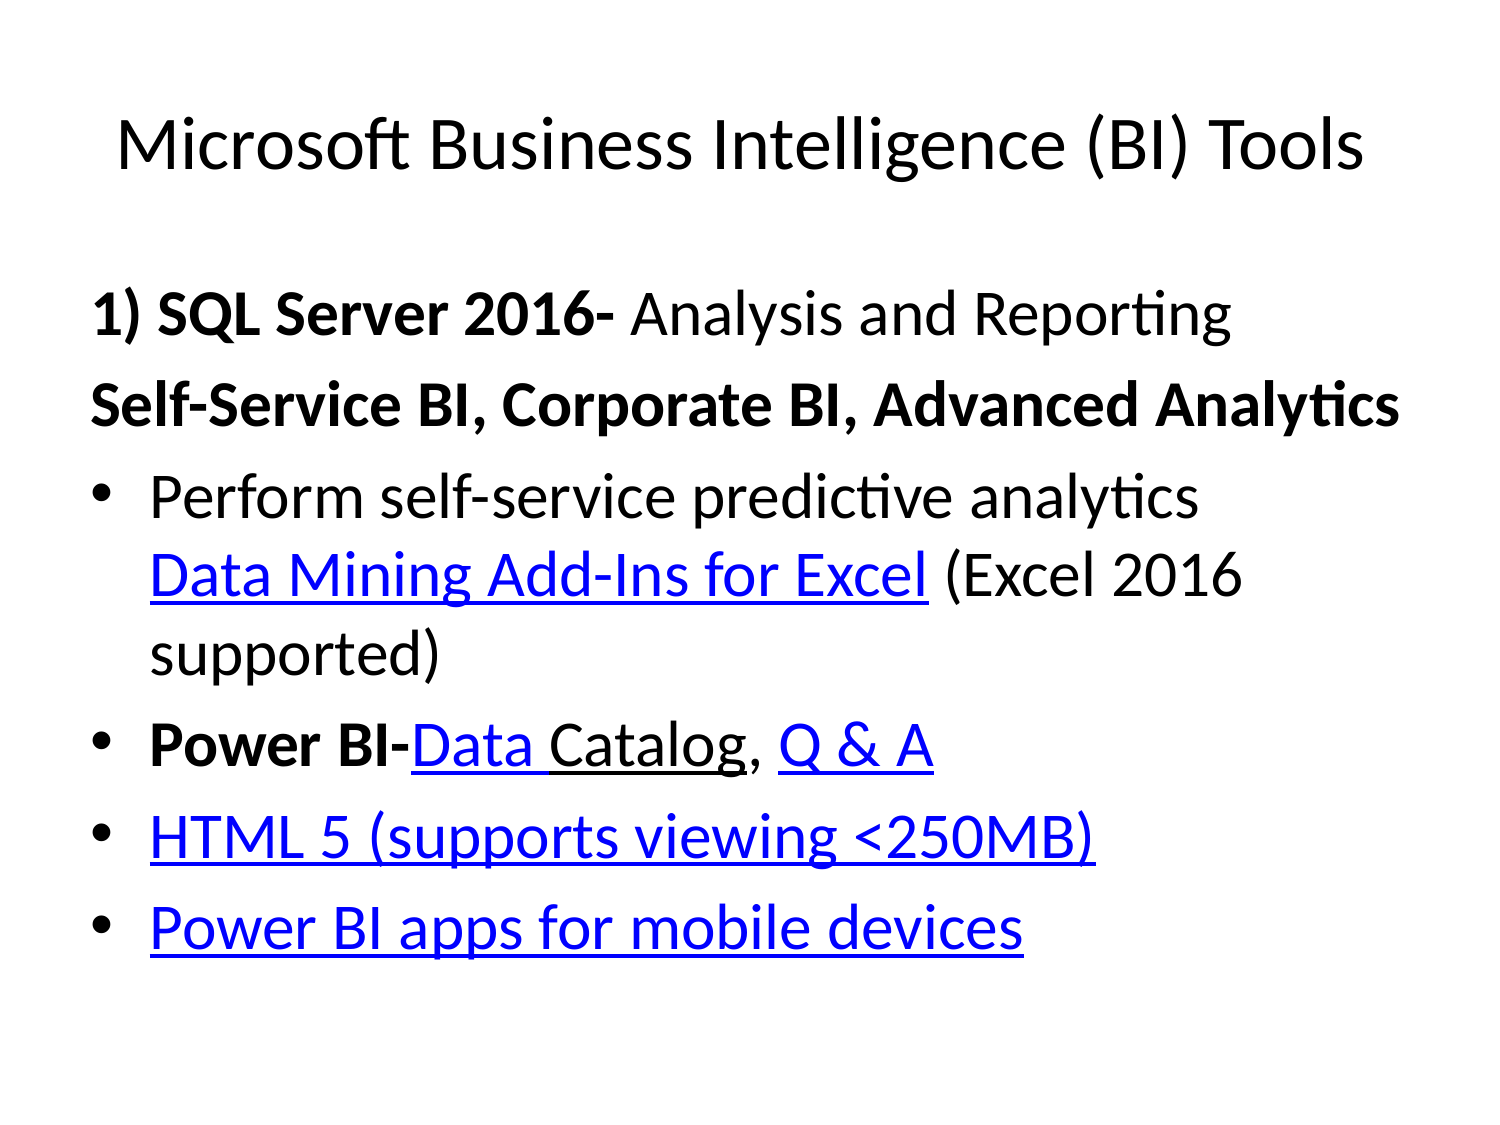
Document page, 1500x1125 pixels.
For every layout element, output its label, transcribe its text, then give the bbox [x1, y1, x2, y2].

title Microsoft Business Intelligence (BI) Tools [75, 45, 1425, 233]
list 1) SQL Server 2016- Analysis and Reporting Self-Service BI, Corporate BI, Advanced Analytics Perform self-service predictive analytics Data Mining Add-Ins for Excel (Excel 2016 supported) Power BI-Data Catalog, Q & A HTML 5 (supports viewing <250MB) Power BI apps for mobile devices [75, 262, 1425, 1005]
